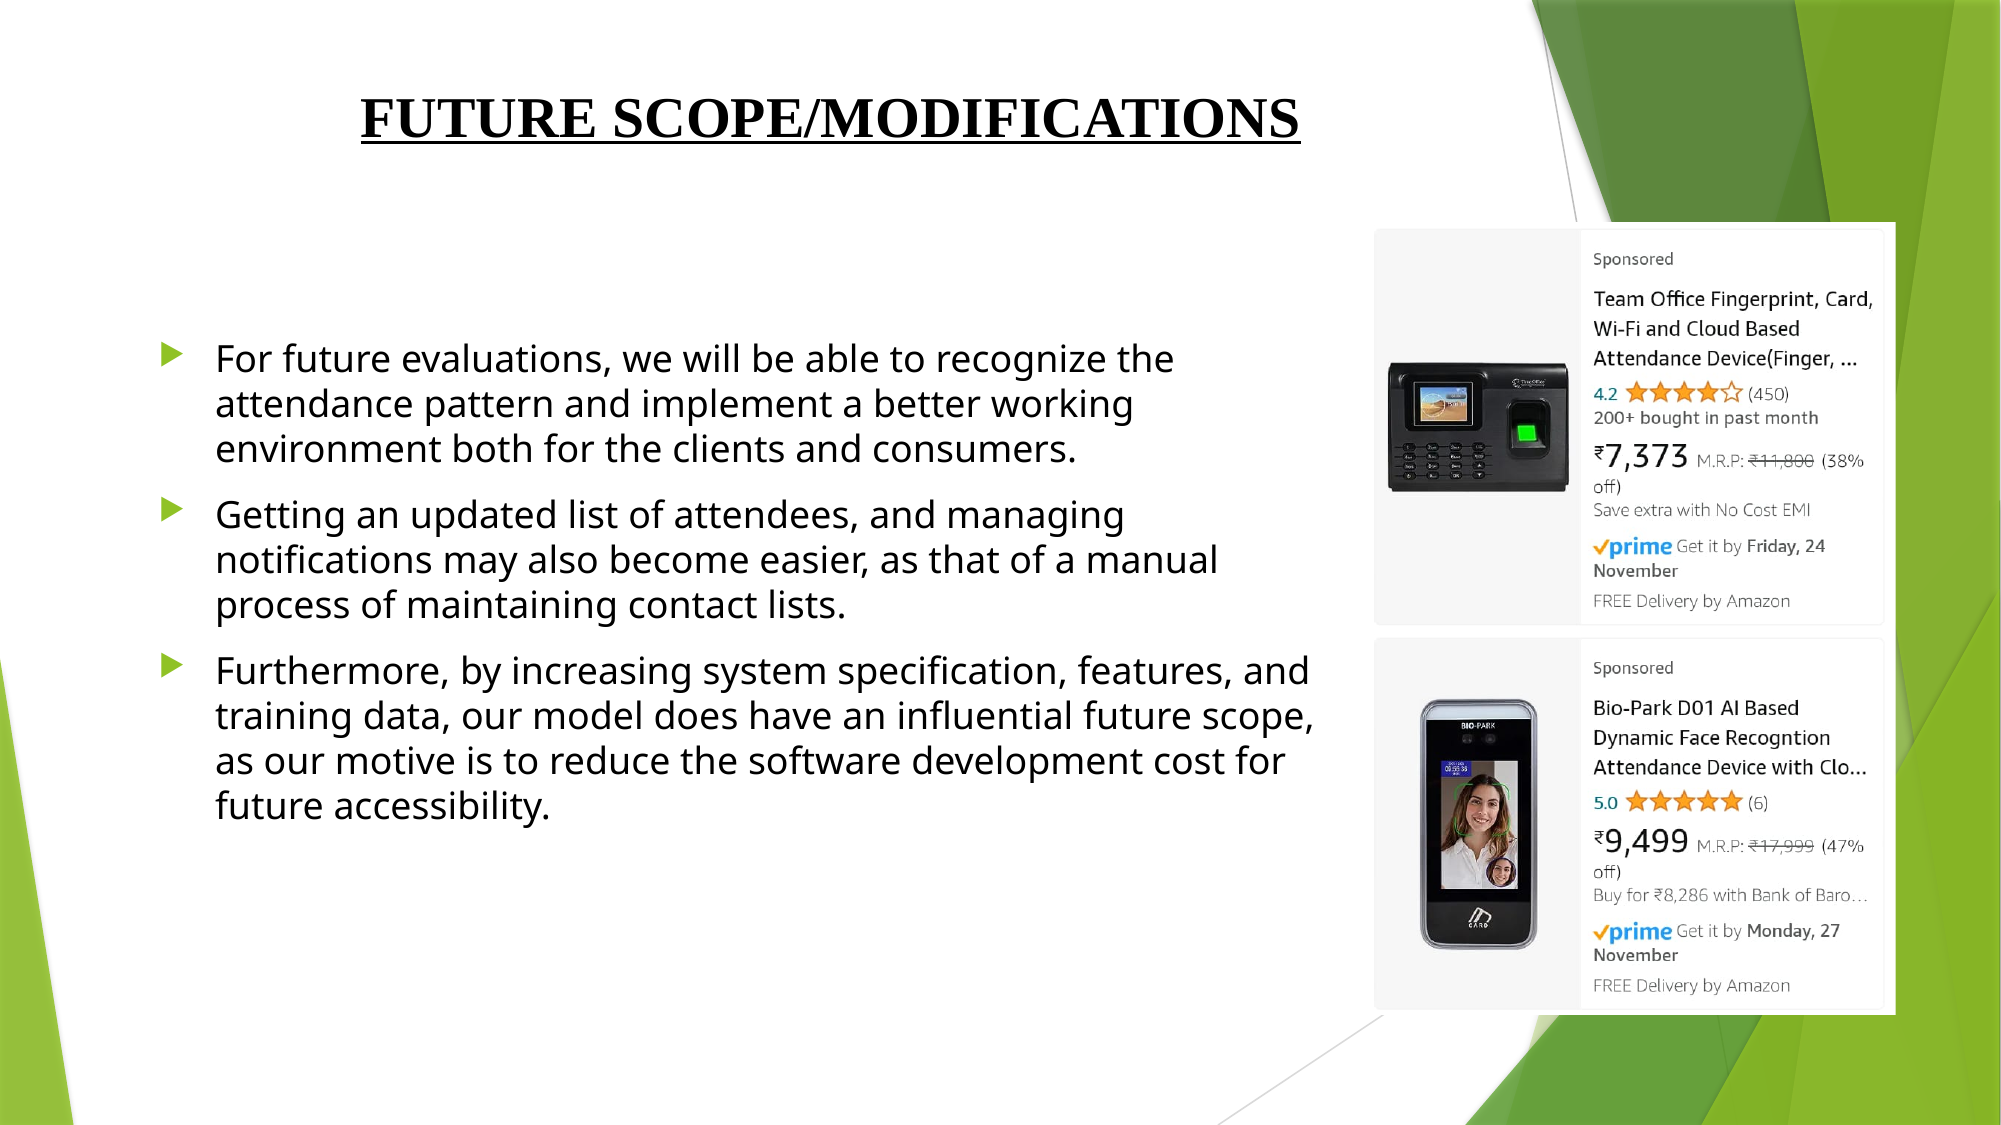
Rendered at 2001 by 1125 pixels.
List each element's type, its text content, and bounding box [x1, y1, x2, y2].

picture [1362, 222, 1897, 1016]
list For future evaluations, we will be able to recognize the attendance pattern and implement a better working environment both for the clients and consumers. Getting an updated list of attendees, and managing notifications may also become easier, as that of a manual process of maintaining contact lists. Furthermore, by increasing system specification, features, and training data, our model does have an influential future scope, as our motive is to reduce the software development cost for future accessibility. [143, 327, 1363, 1053]
title FUTURE SCOPE/MODIFICATIONS [345, 72, 1481, 196]
